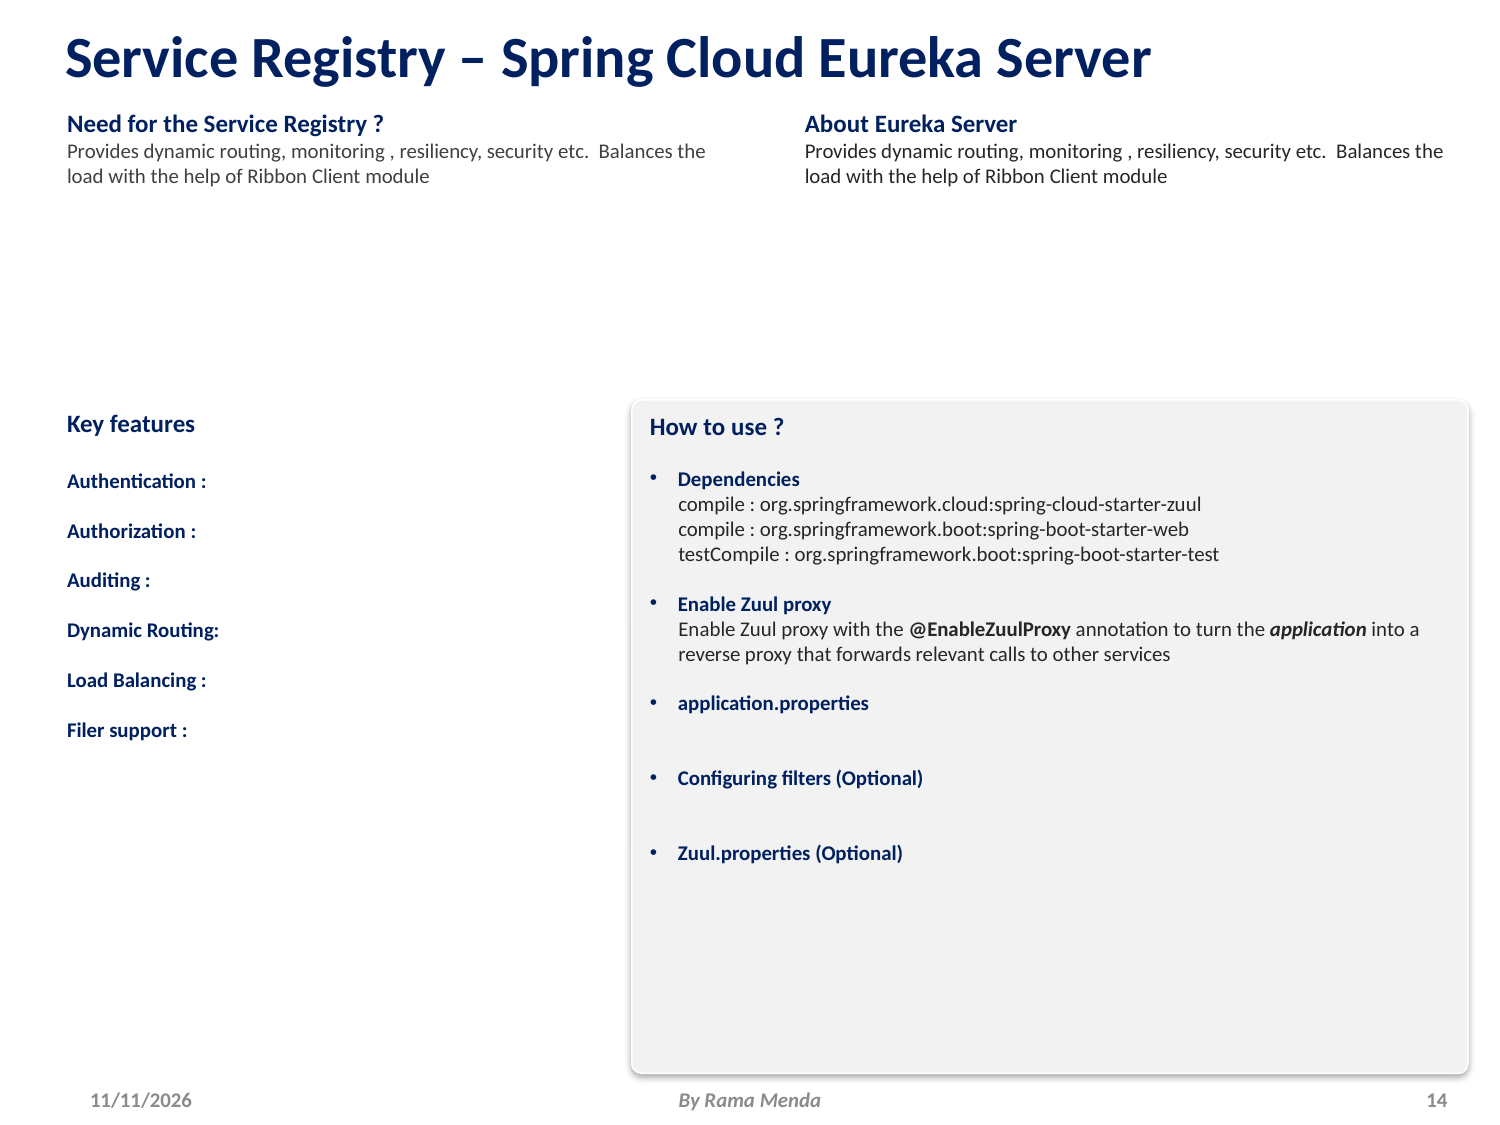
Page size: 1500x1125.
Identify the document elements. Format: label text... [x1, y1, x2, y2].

text_box How to use ? Dependencies compile : org.springframework.cloud:spring-cloud-starter-zuul compile : org.springframework.boot:spring-boot-starter-web testCompile : org.springframework.boot:spring-boot-starter-test Enable Zuul proxy Enable Zuul proxy with the @EnableZuulProxy annotation to turn the application into a reverse proxy that forwards relevant calls to other services application.properties Configuring filters (Optional) Zuul.properties (Optional) [631, 399, 1469, 1075]
footer By Rama Menda [512, 1087, 988, 1110]
text_box Key features Authentication : Authorization : Auditing : Dynamic Routing: Load Balancing : Filer support : [37, 399, 613, 800]
slide_number 14 [1387, 1087, 1463, 1110]
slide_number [75, 1087, 425, 1110]
text_box About Eureka Server Provides dynamic routing, monitoring , resiliency, security etc. Balances the load with the help of Ribbon Client module [774, 99, 1463, 195]
title Service Registry – Spring Cloud Eureka Server [50, 7, 1463, 100]
text_box Need for the Service Registry ? Provides dynamic routing, monitoring , resiliency, security etc. Balances the load with the help of Ribbon Client module [37, 99, 725, 195]
